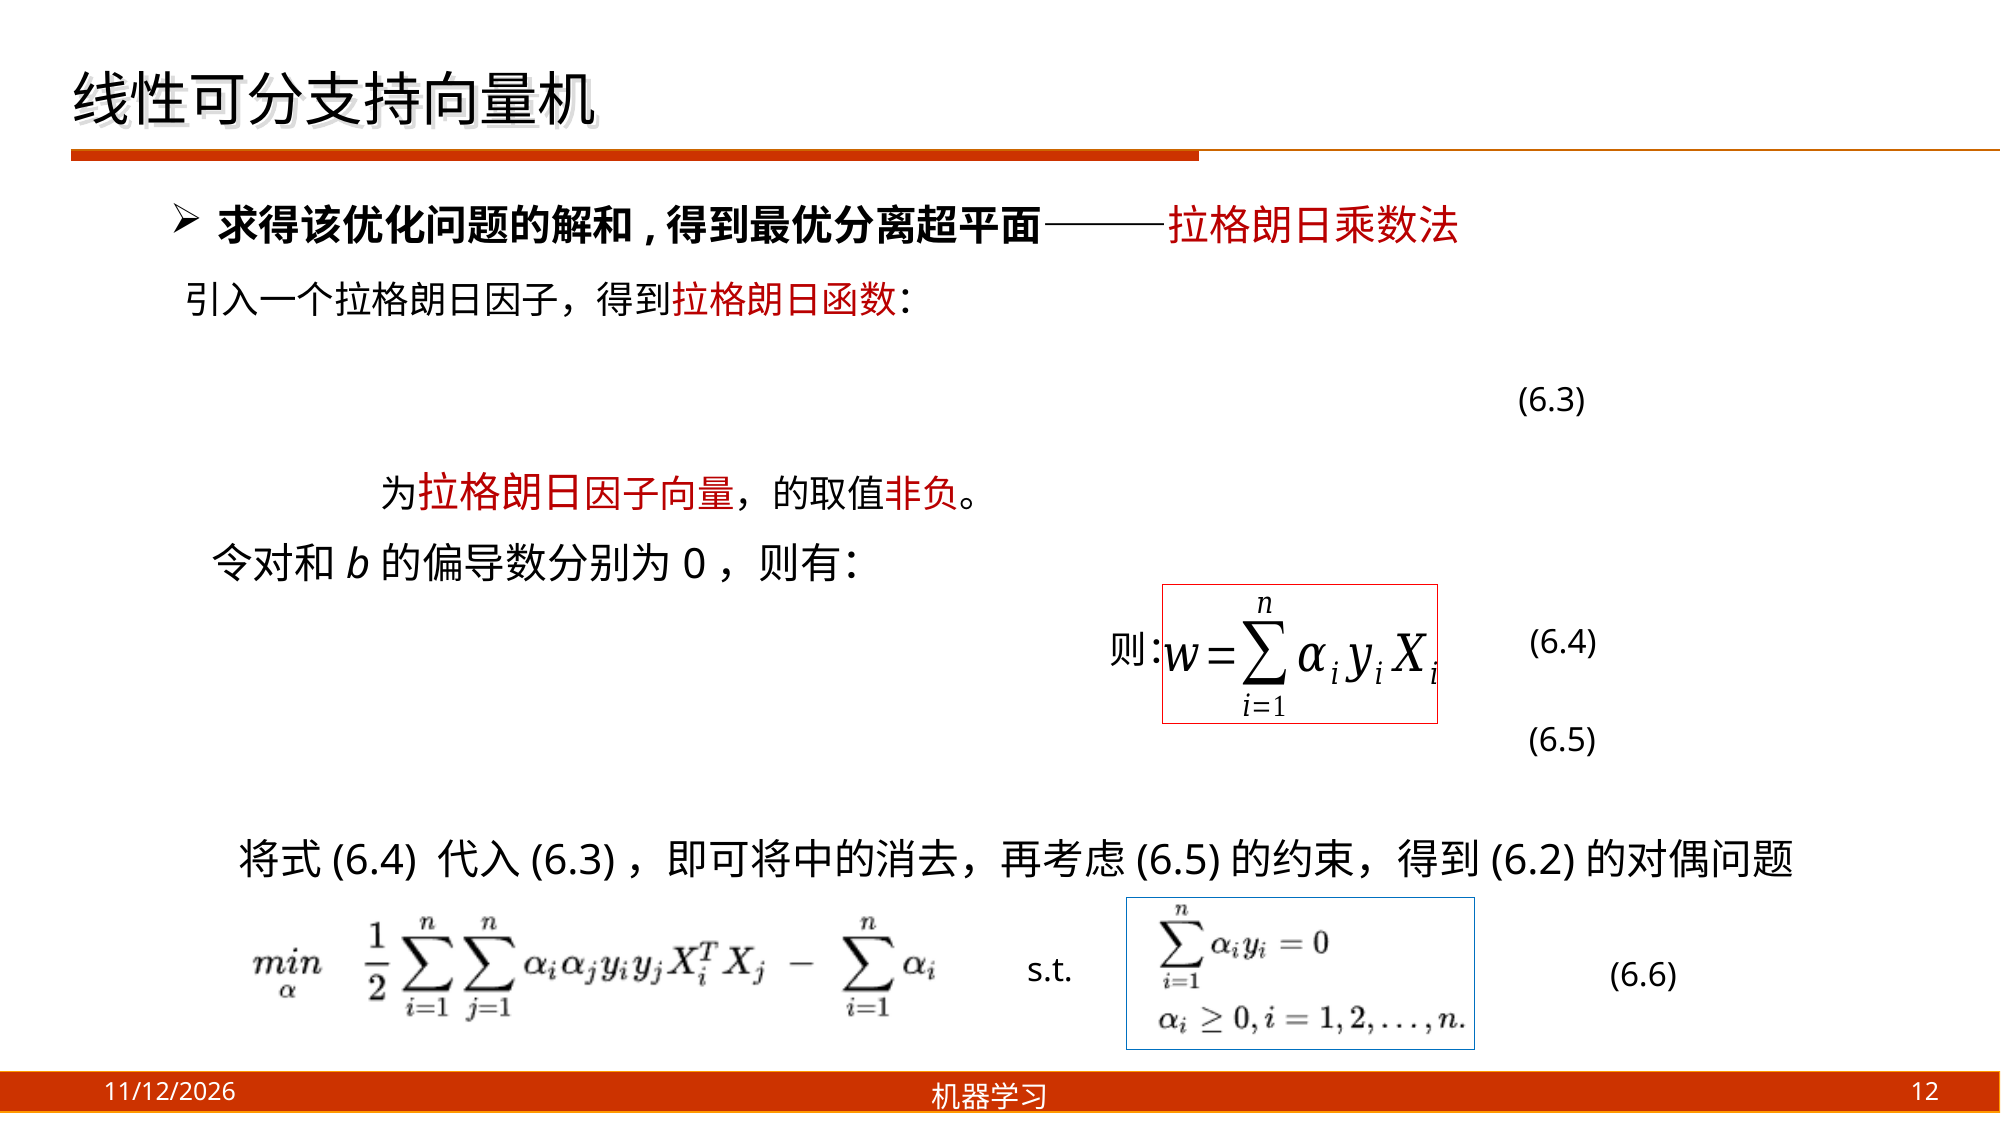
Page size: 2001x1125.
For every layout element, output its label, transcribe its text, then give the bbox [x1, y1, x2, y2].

text_box 则： [1095, 618, 1200, 679]
text_box s.t. [1012, 940, 1088, 996]
text_box (6.3) [1503, 370, 1601, 426]
picture [226, 915, 979, 1035]
picture [1125, 897, 1475, 1050]
text_box (6.6) [1595, 945, 1692, 1001]
slide_number 12 [1505, 1074, 1940, 1113]
text_box 线性可分支持向量机 [57, 39, 757, 140]
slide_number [103, 1074, 538, 1115]
text_box (6.4) [1514, 613, 1612, 668]
text_box (6.5) [1514, 711, 1611, 766]
